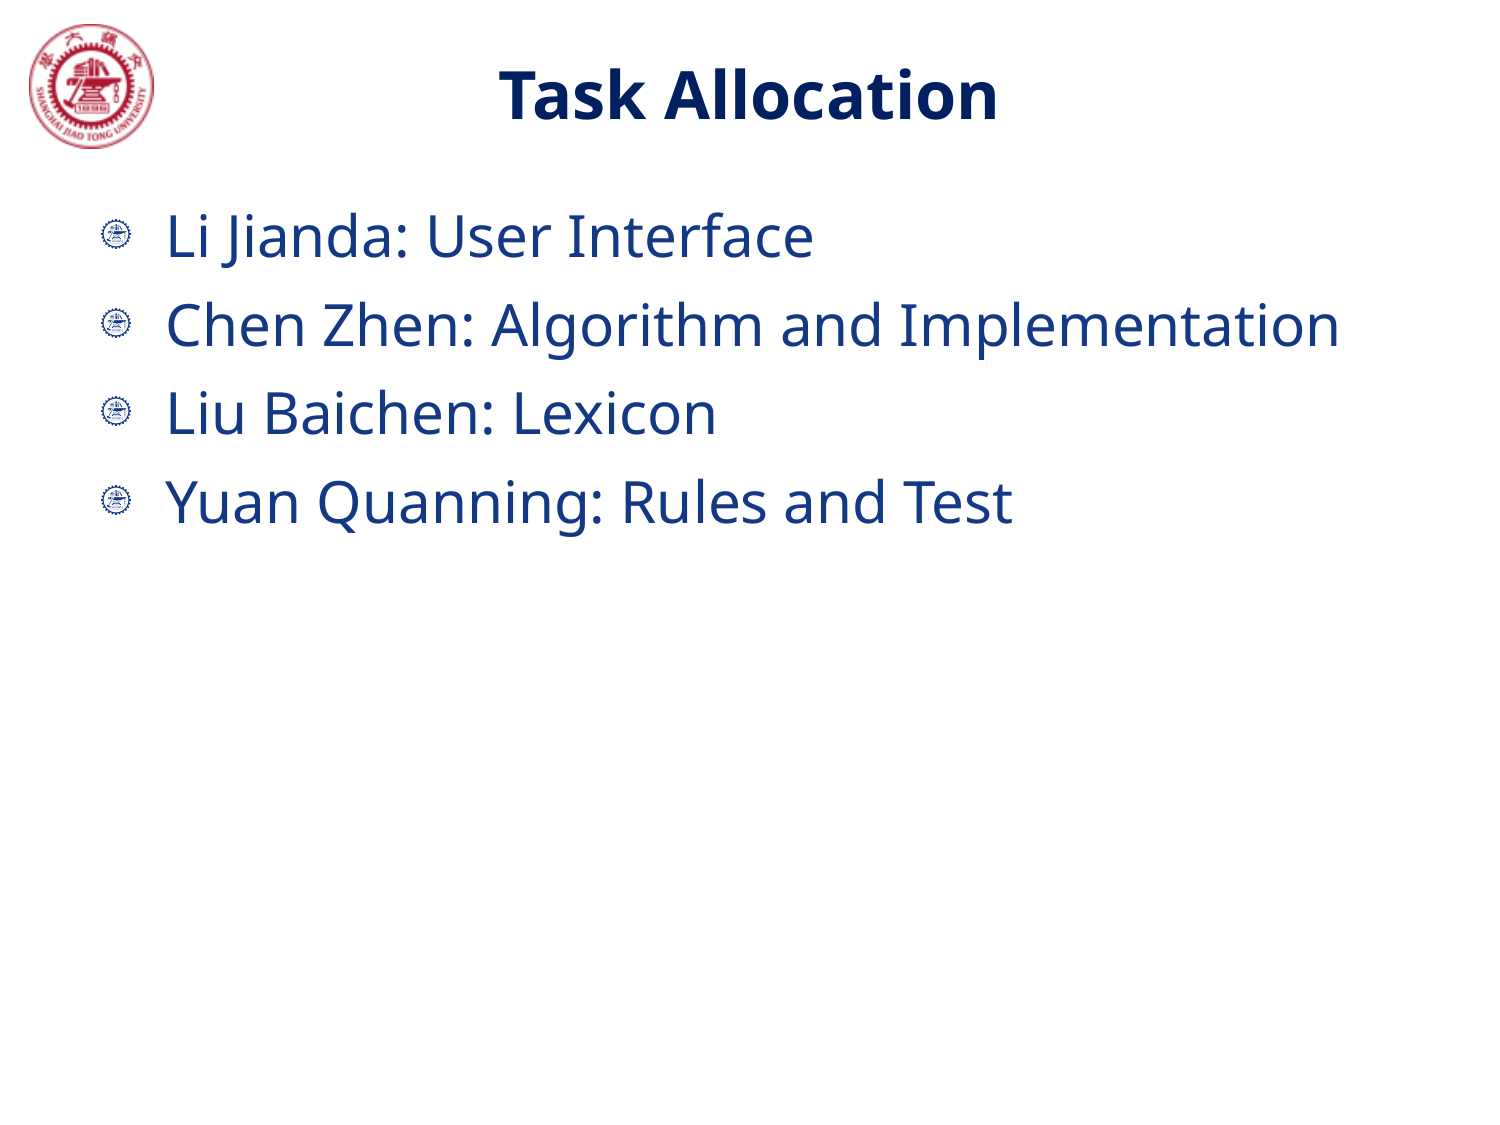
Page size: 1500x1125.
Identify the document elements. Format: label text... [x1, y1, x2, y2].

picture [91, 386, 141, 436]
picture [91, 298, 141, 348]
picture [91, 209, 141, 259]
picture [91, 475, 141, 525]
title Task Allocation [75, 45, 1425, 233]
picture [29, 24, 154, 149]
list Li Jianda: User Interface Chen Zhen: Algorithm and Implementation Liu Baichen: Lexicon Yuan Quanning: Rules and Test [76, 184, 1427, 1016]
